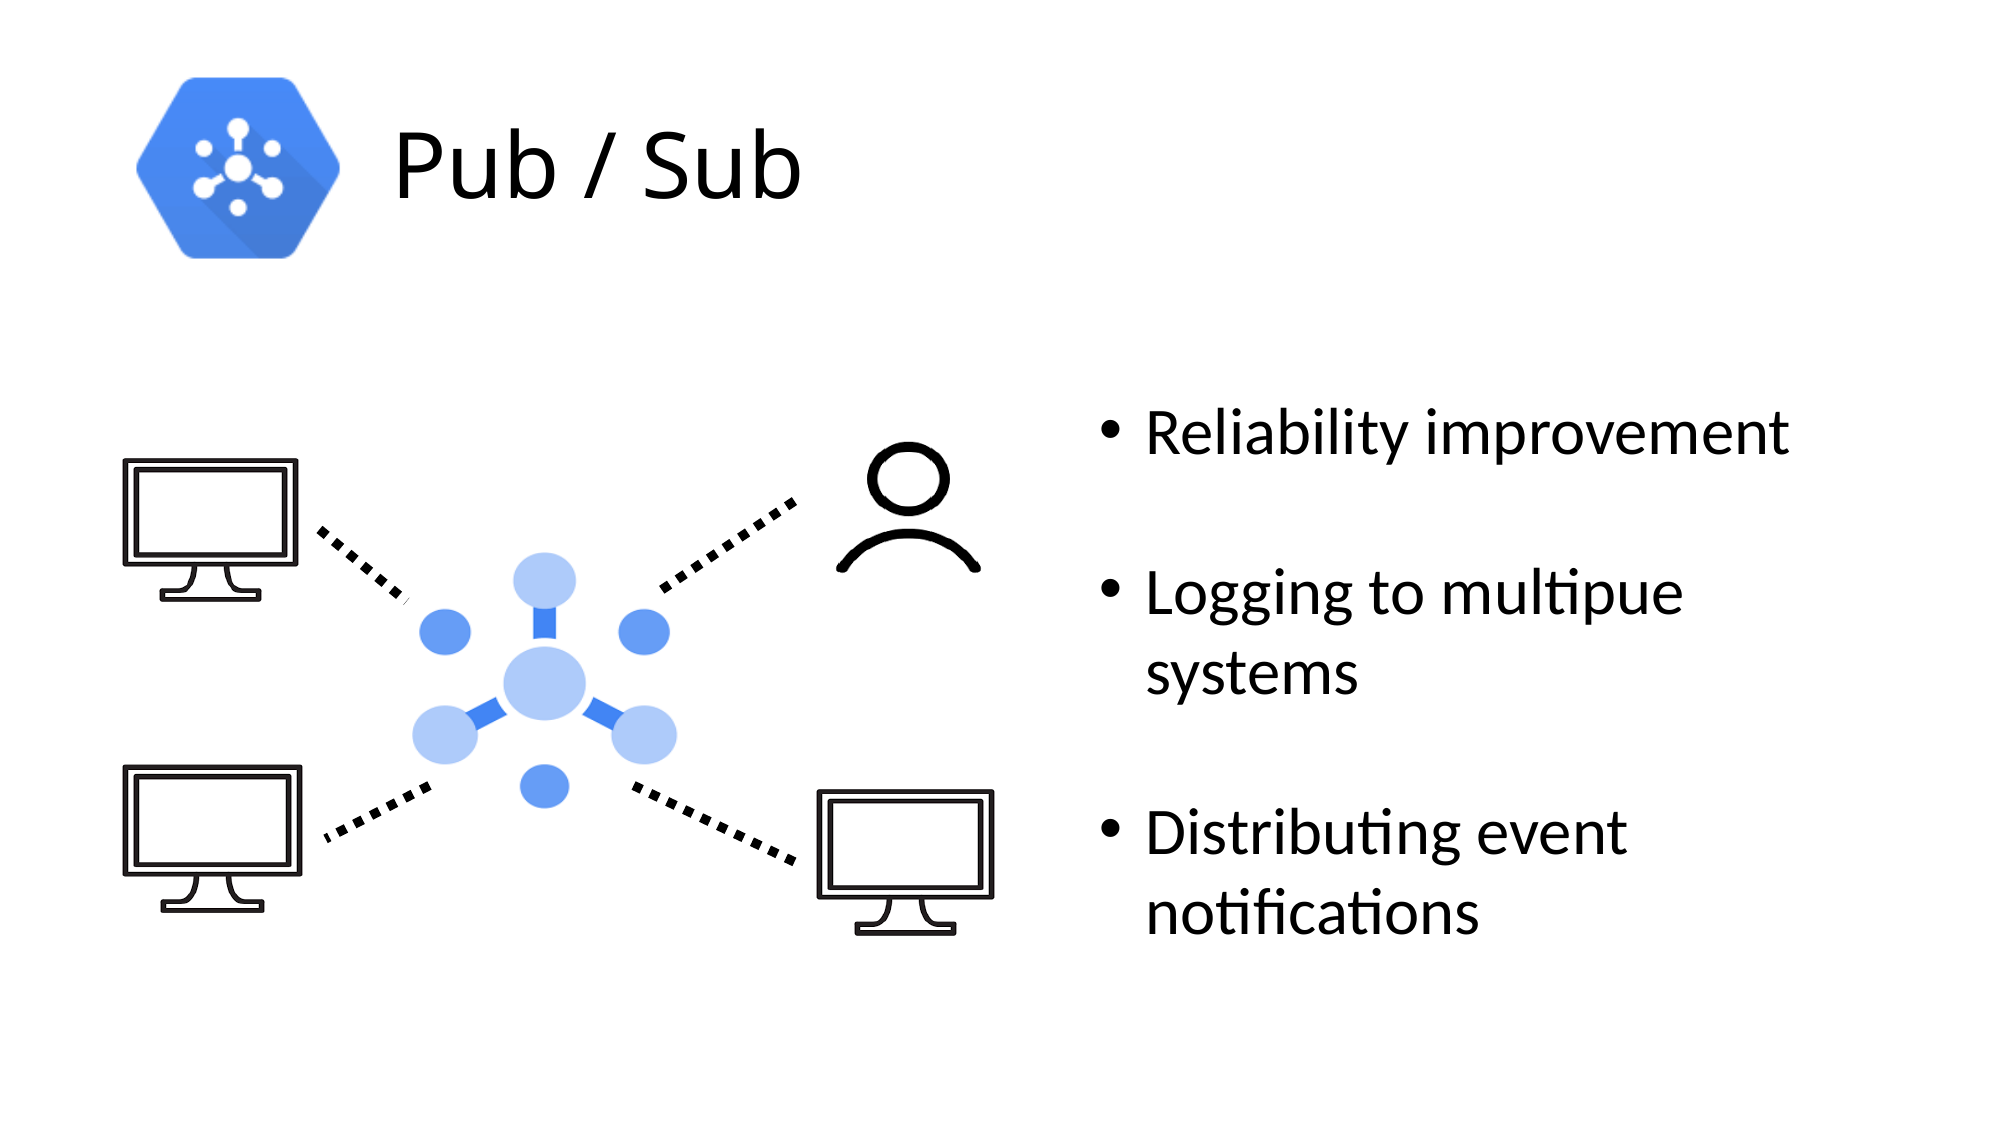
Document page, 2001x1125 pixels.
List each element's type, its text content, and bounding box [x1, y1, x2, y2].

text_box Reliability improvement Logging to multipue systems Distributing event notifications [1084, 380, 1914, 955]
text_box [100, 398, 1024, 962]
picture [100, 30, 377, 307]
title Pub / Sub [377, 59, 853, 278]
